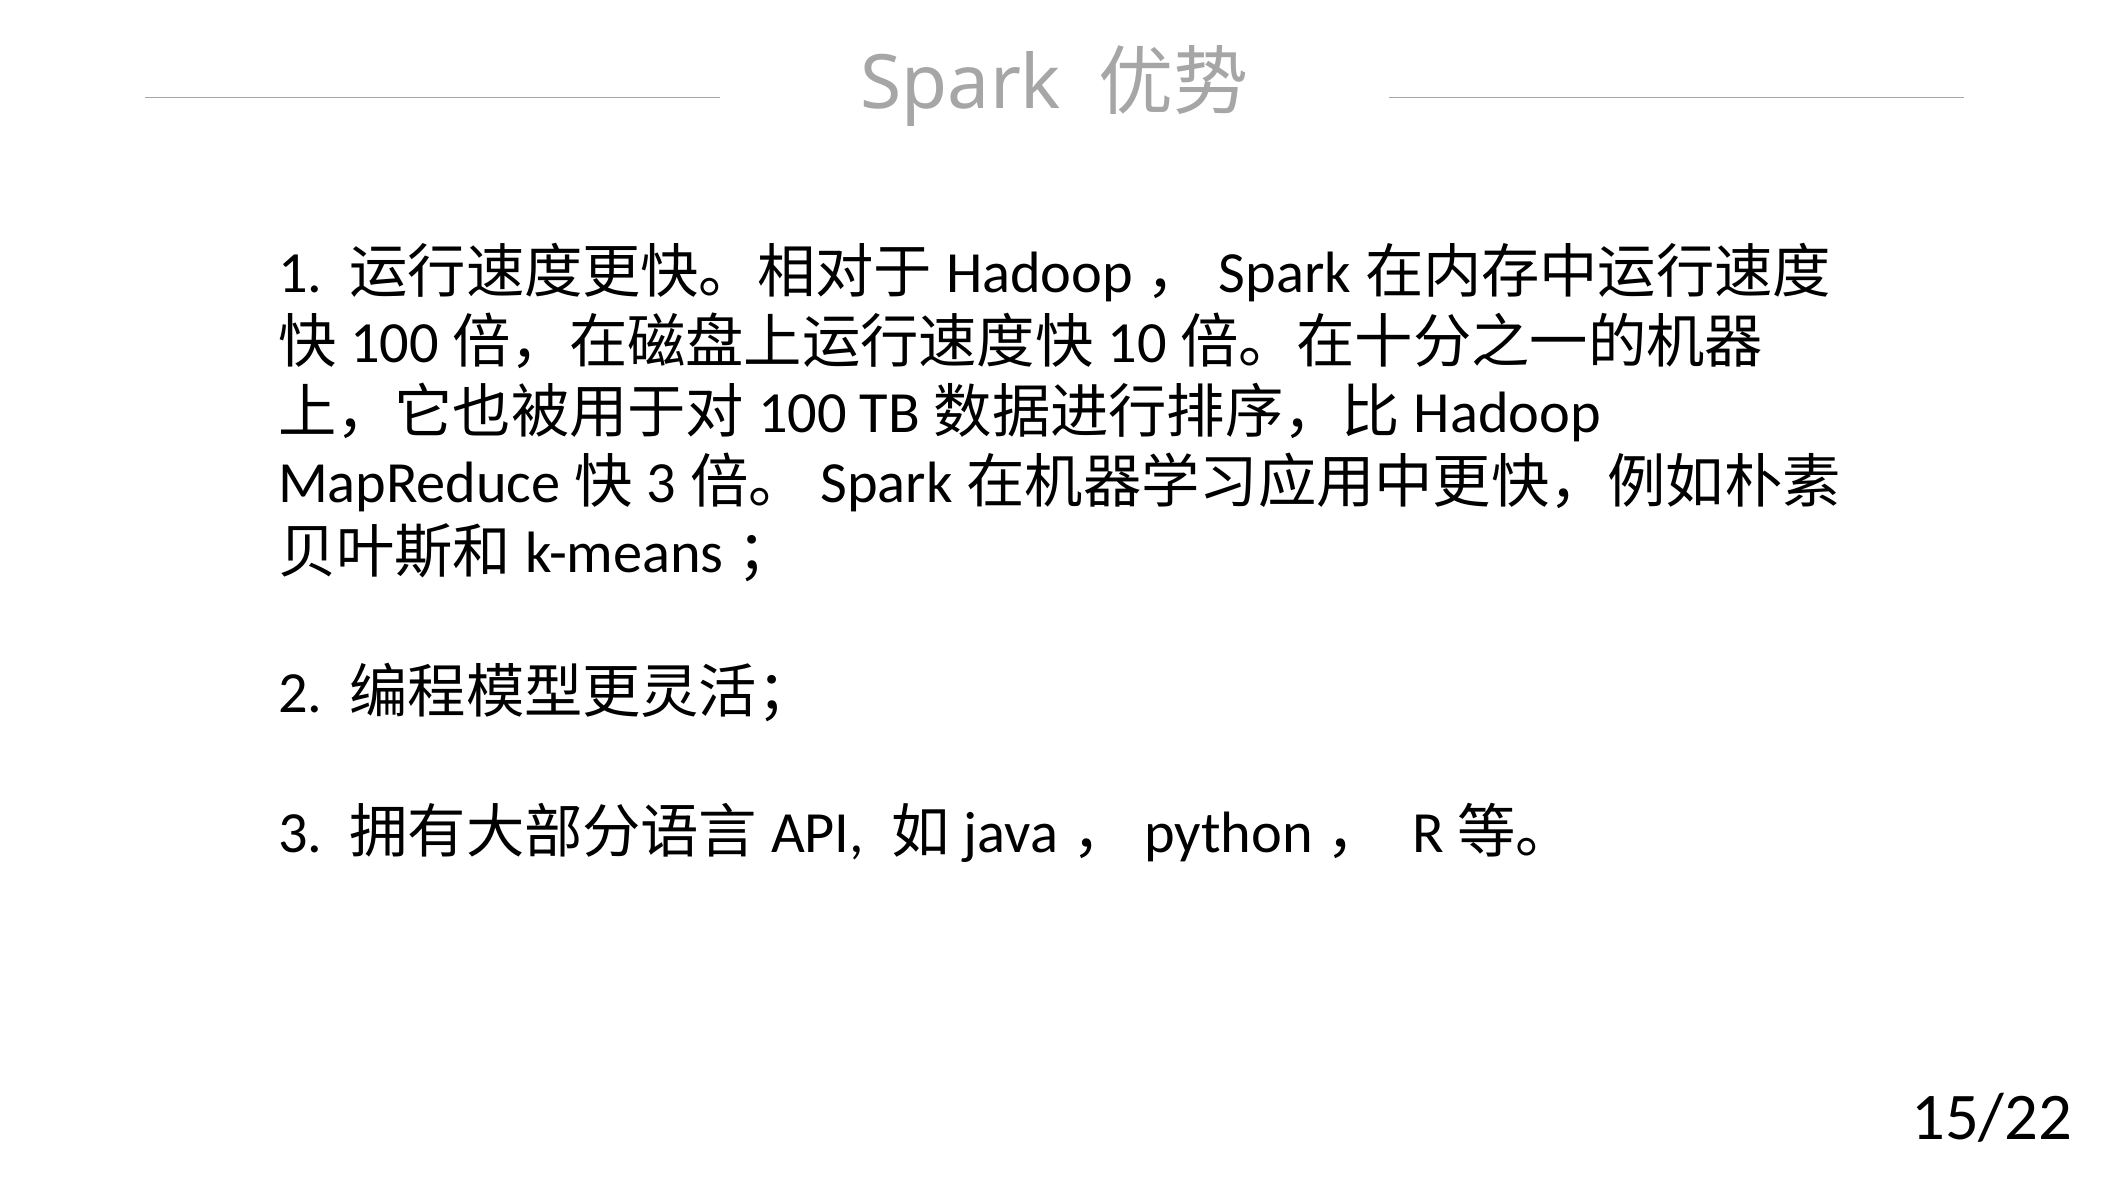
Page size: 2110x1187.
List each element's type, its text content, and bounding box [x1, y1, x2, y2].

text_box 15/22 [1896, 1065, 2110, 1158]
text_box Spark 优势 [730, 33, 1379, 96]
text_box 1. 运行速度更快。相对于Hadoop，Spark在内存中运行速度快100倍，在磁盘上运行速度快10倍。在十分之一的机器上，它也被用于对100 TB数据进行排序，比Hadoop MapReduce快3倍。Spark在机器学习应用中更快，例如朴素贝叶斯和k-means； 2. 编程模型更灵活； 3. 拥有大部分语言API, 如java，python， R等。 [263, 227, 1882, 942]
text_box Spark 优势 [730, 98, 1379, 124]
